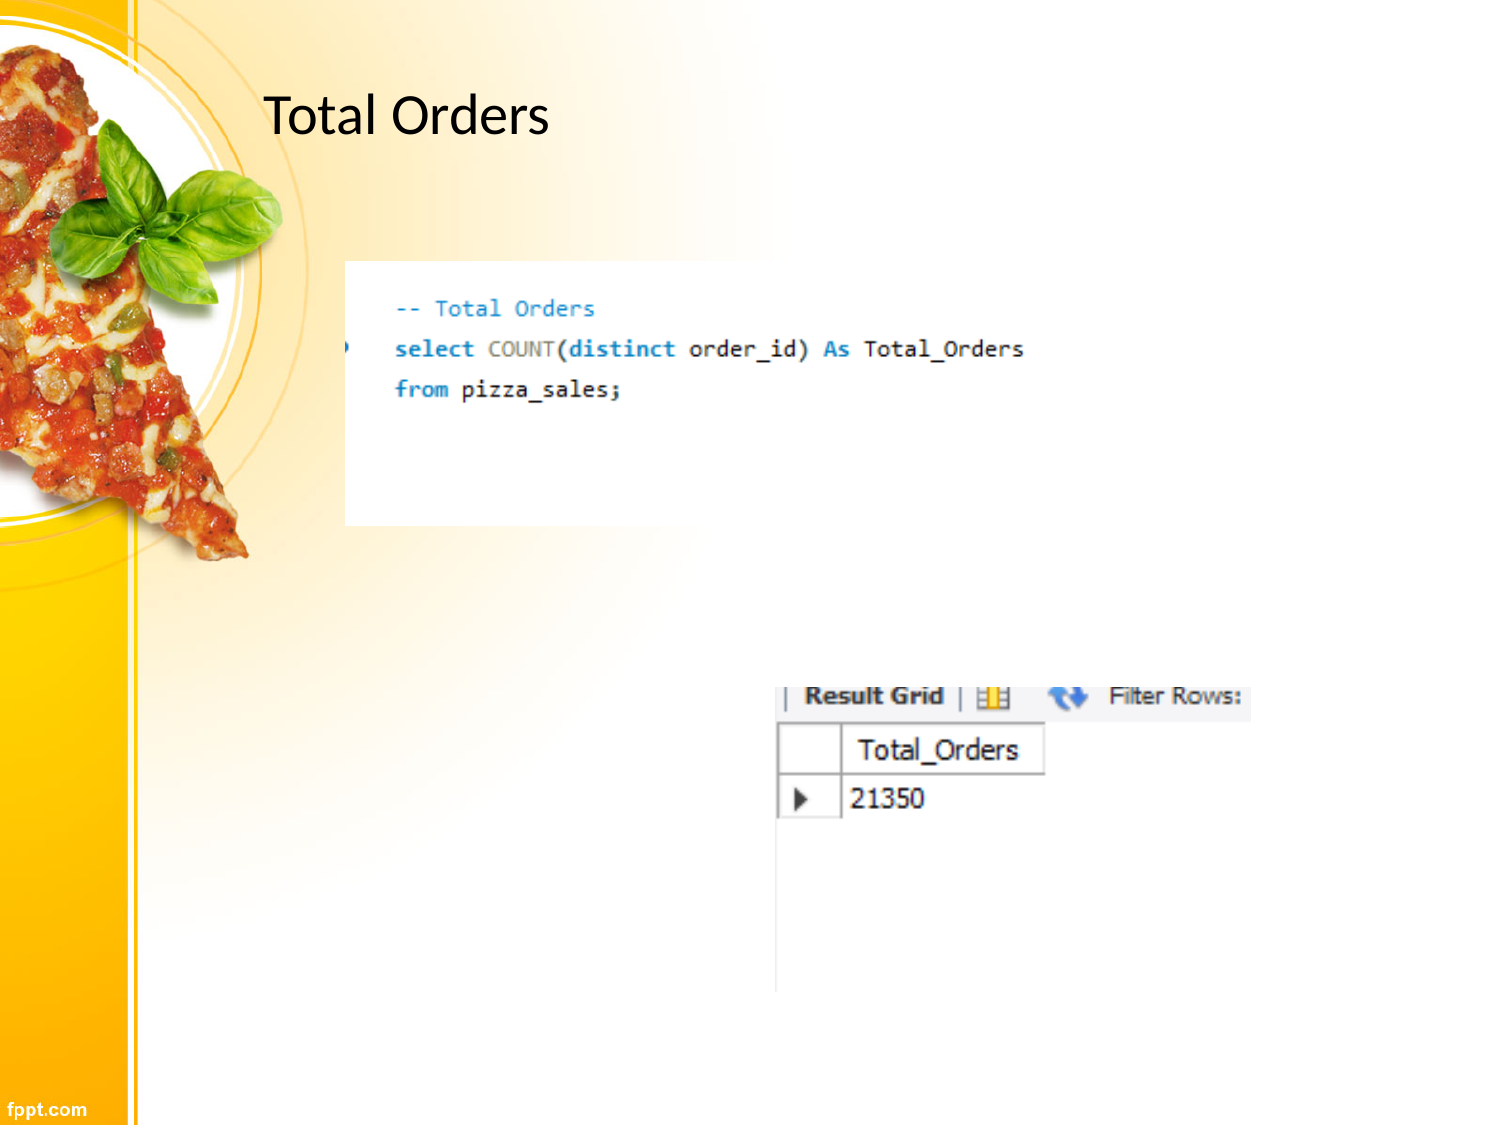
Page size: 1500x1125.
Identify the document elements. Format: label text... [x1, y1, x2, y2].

title Total Orders [248, 61, 1400, 162]
picture [0, 0, 1500, 1125]
